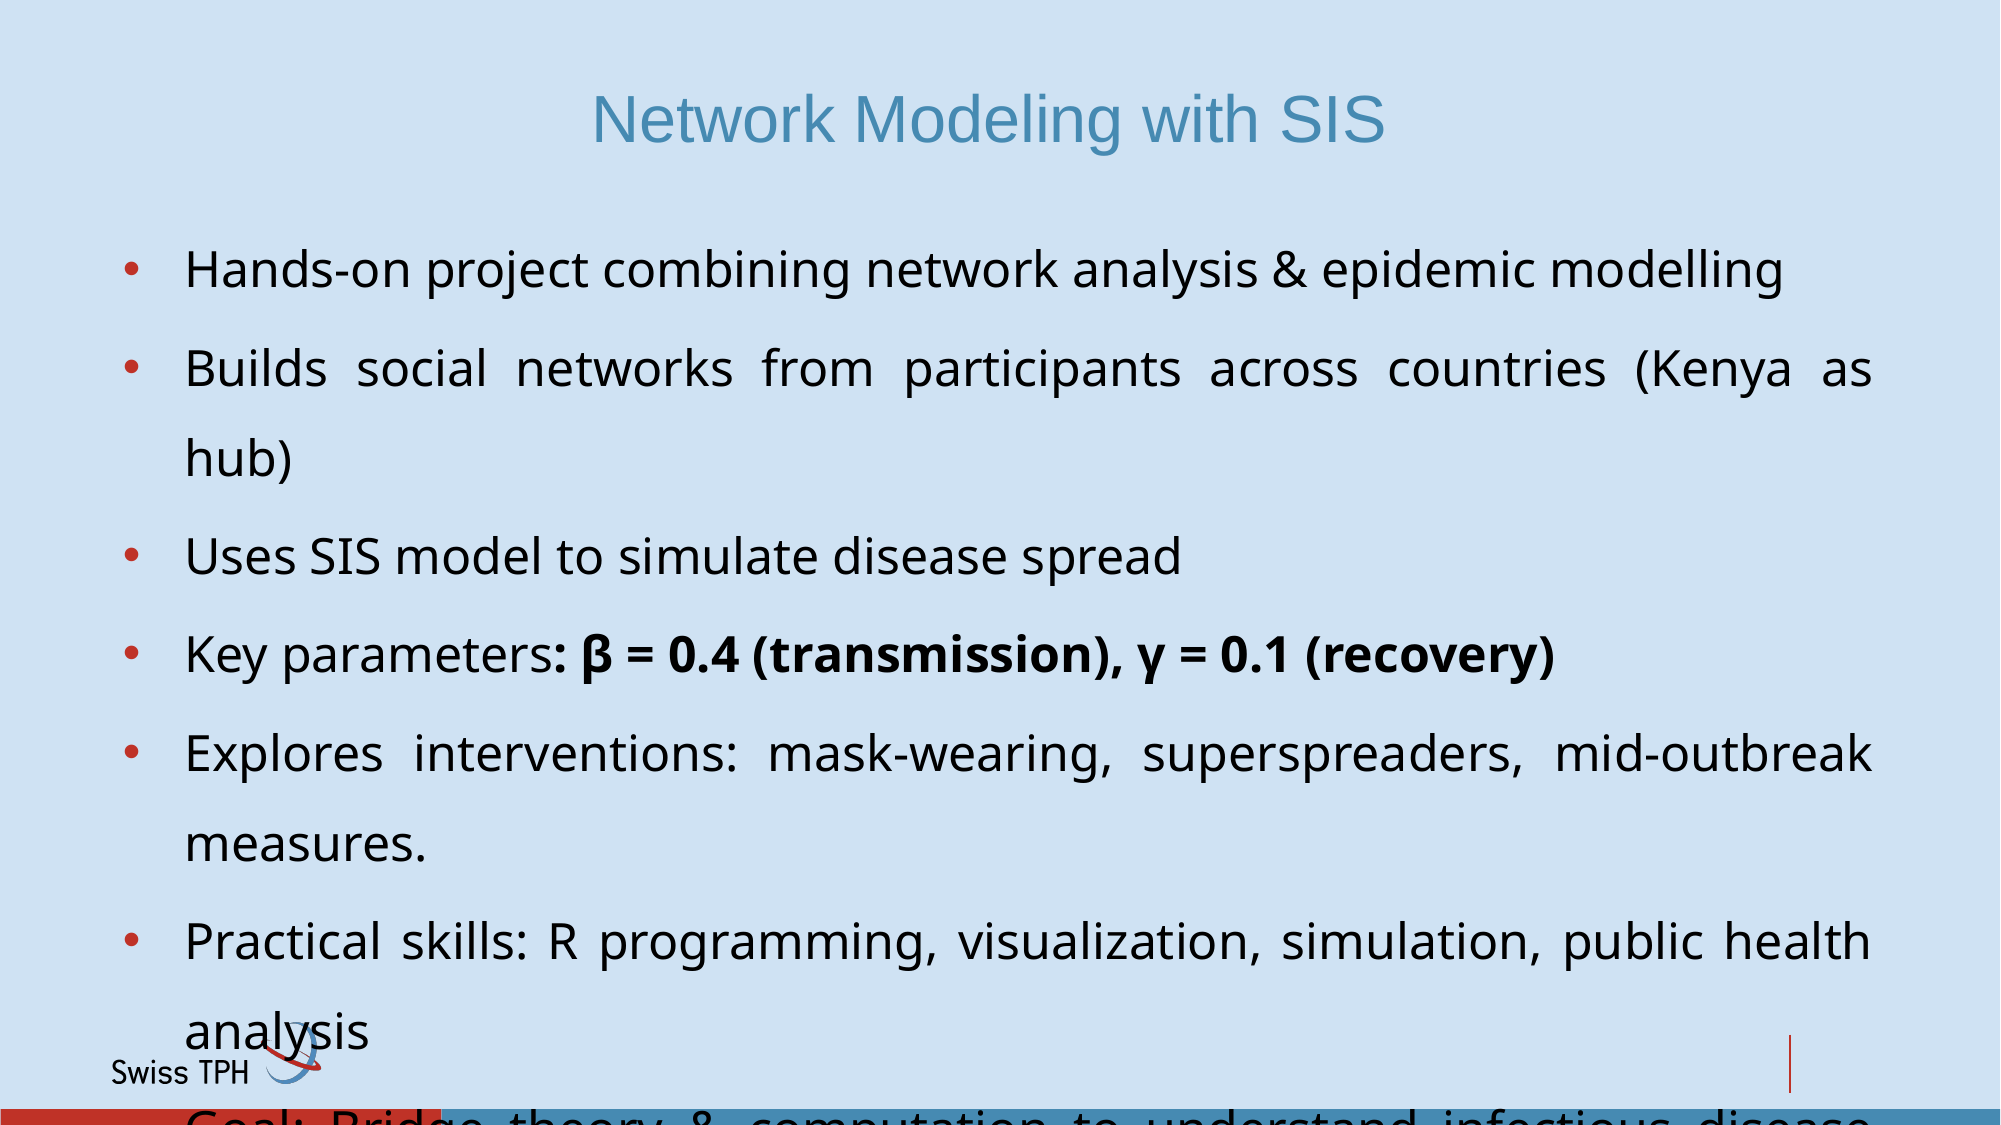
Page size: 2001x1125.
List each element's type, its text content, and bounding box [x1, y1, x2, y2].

title Network Modeling with SIS [109, 60, 1890, 183]
picture [112, 1022, 356, 1089]
list Hands-on project combining network analysis & epidemic modelling Builds social networks from participants across countries (Kenya as hub) Uses SIS model to simulate disease spread Key parameters: β = 0.4 (transmission), γ = 0.1 (recovery) Explores interventions: mask-wearing, superspreaders, mid-outbreak measures. Practical skills: R programming, visualization, simulation, public health analysis Goal: Bridge theory & computation to understand infectious disease dynamics [109, 200, 1890, 1011]
